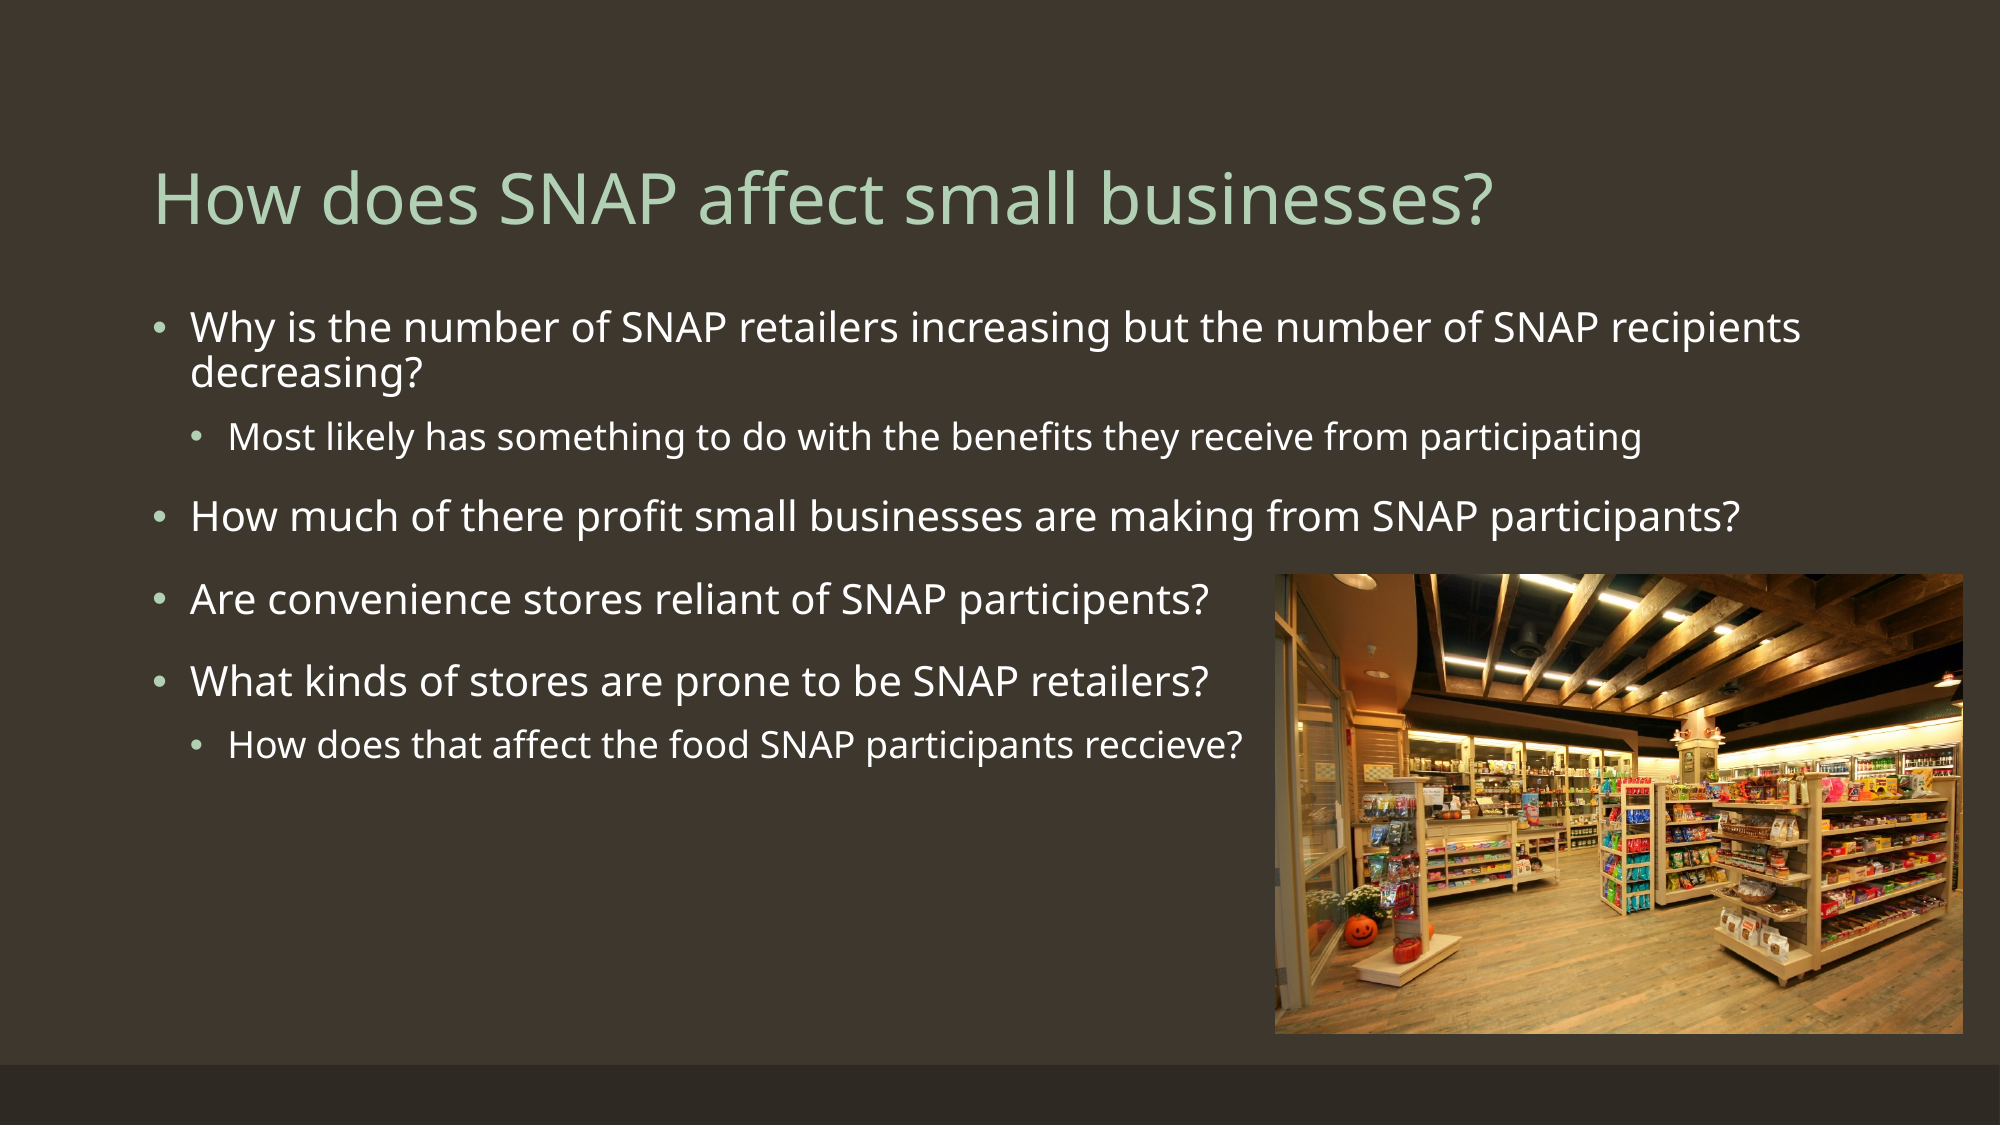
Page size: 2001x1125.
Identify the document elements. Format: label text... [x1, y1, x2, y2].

picture [1274, 574, 1963, 1034]
list Why is the number of SNAP retailers increasing but the number of SNAP recipients decreasing? Most likely has something to do with the benefits they receive from participating How much of there profit small businesses are making from SNAP participants? Are convenience stores reliant of SNAP participents? What kinds of stores are prone to be SNAP retailers? How does that affect the food SNAP participants reccieve? [137, 299, 1863, 1014]
title How does SNAP affect small businesses? [137, 59, 1863, 248]
